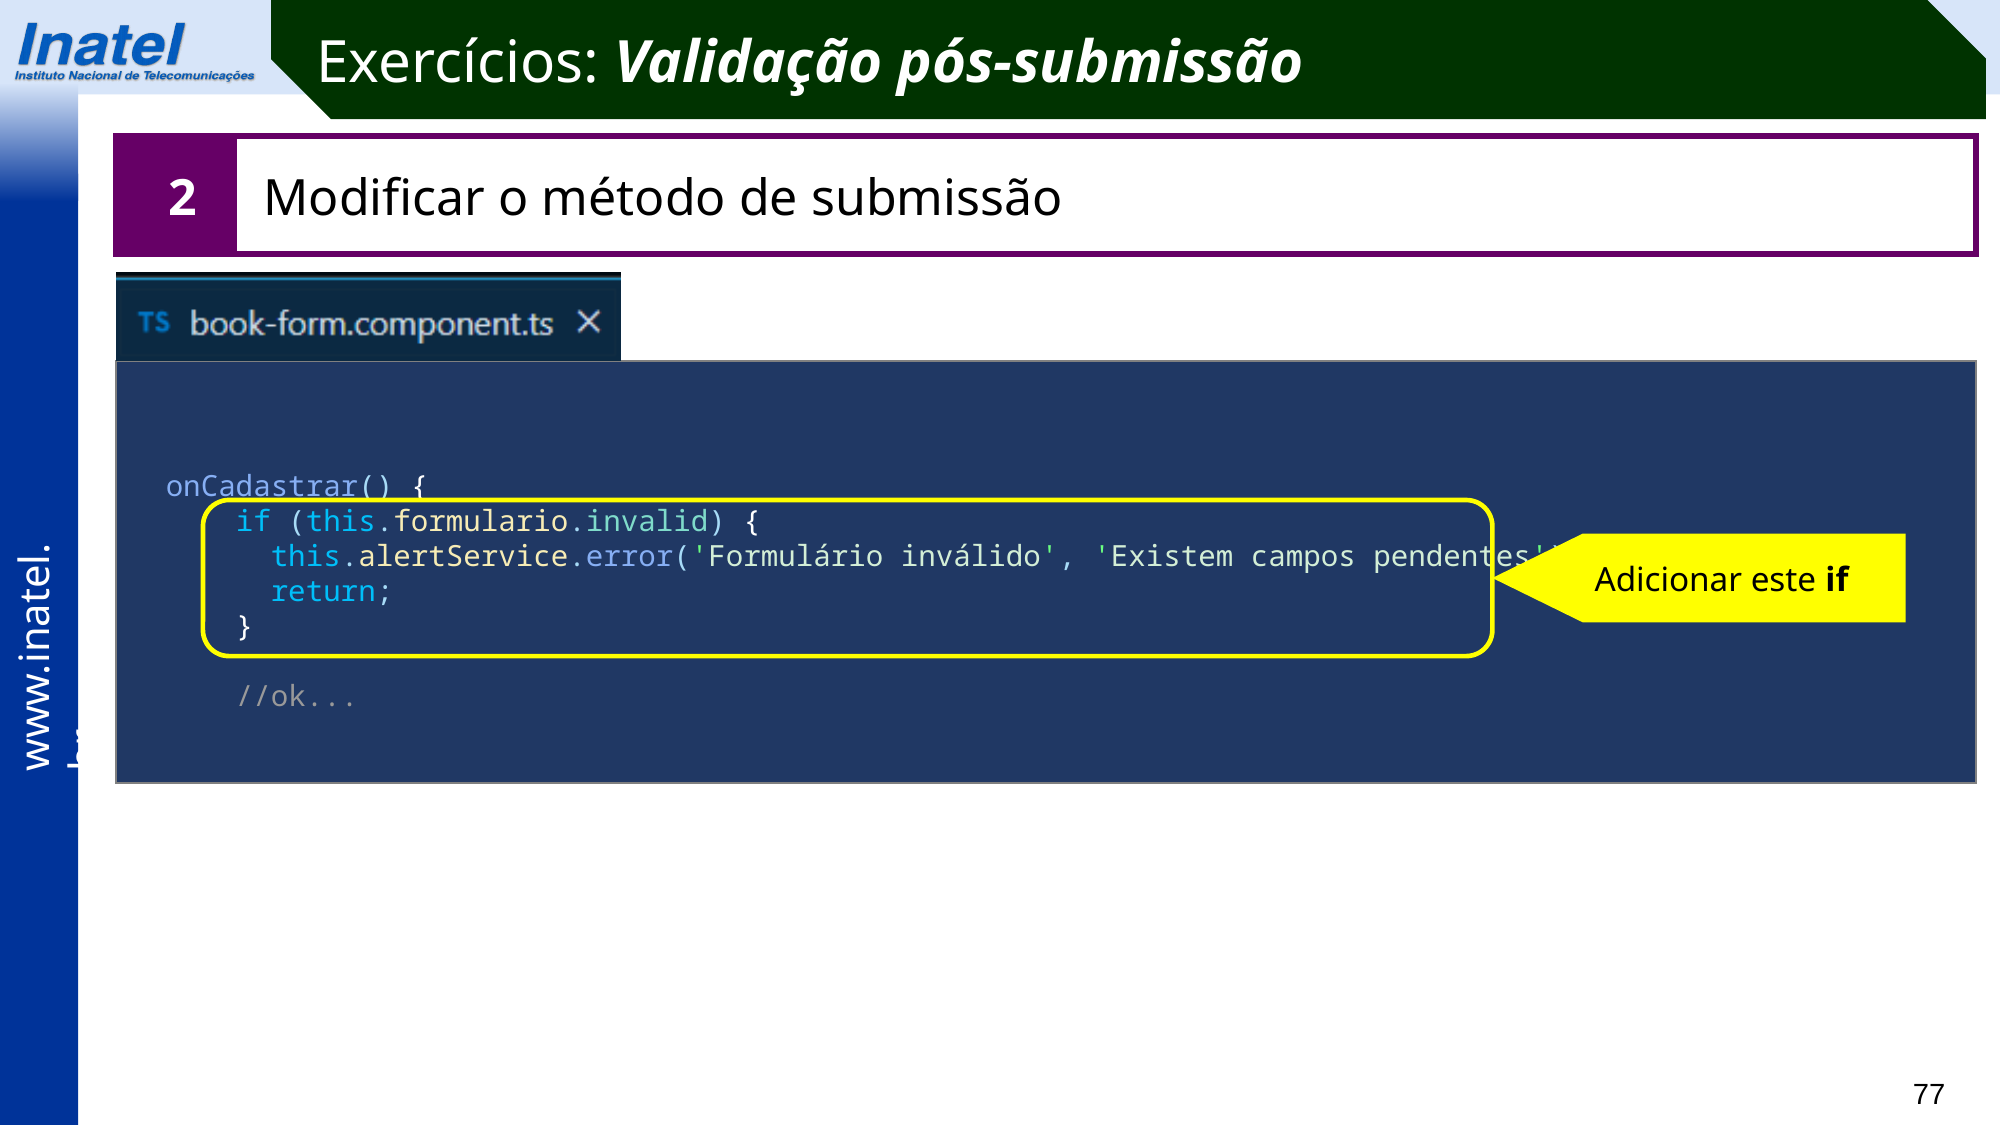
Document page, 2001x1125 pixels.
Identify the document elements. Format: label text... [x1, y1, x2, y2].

text_box Adicionar este if [1494, 532, 1907, 624]
picture [12, 20, 258, 85]
text_box [201, 498, 1494, 658]
text_box Modificar o método de submissão [235, 135, 1977, 255]
text_box Exercícios: Validação pós-submissão [272, 0, 1985, 119]
text_box onCadastrar() { if (this.formulario.invalid) { this.alertService.error('Formulário inválido', 'Existem campos pendentes'); return; } //ok... [115, 360, 1977, 784]
text_box 2 [115, 135, 235, 255]
picture [116, 272, 621, 361]
